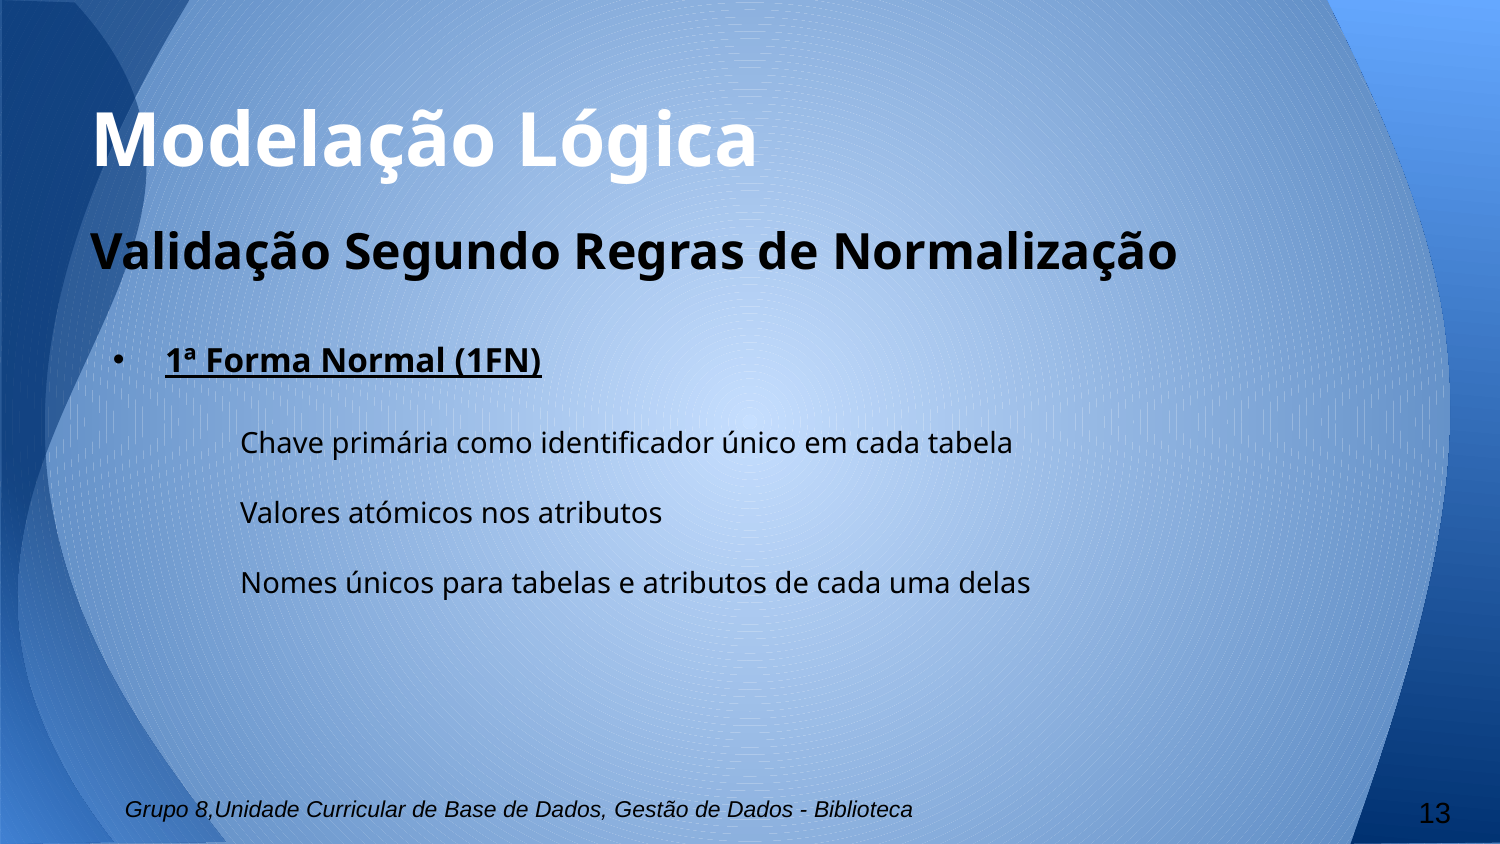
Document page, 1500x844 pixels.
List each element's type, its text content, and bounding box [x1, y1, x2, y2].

title Modelação Lógica [75, 33, 1425, 197]
slide_number 13 [1403, 779, 1494, 844]
text_box Grupo 8,Unidade Curricular de Base de Dados, Gestão de Dados - Biblioteca [109, 779, 1390, 821]
list Validação Segundo Regras de Normalização 1ª Forma Normal (1FN) Chave primária como identificador único em cada tabela Valores atómicos nos atributos Nomes únicos para tabelas e atributos de cada uma delas [75, 204, 1425, 800]
